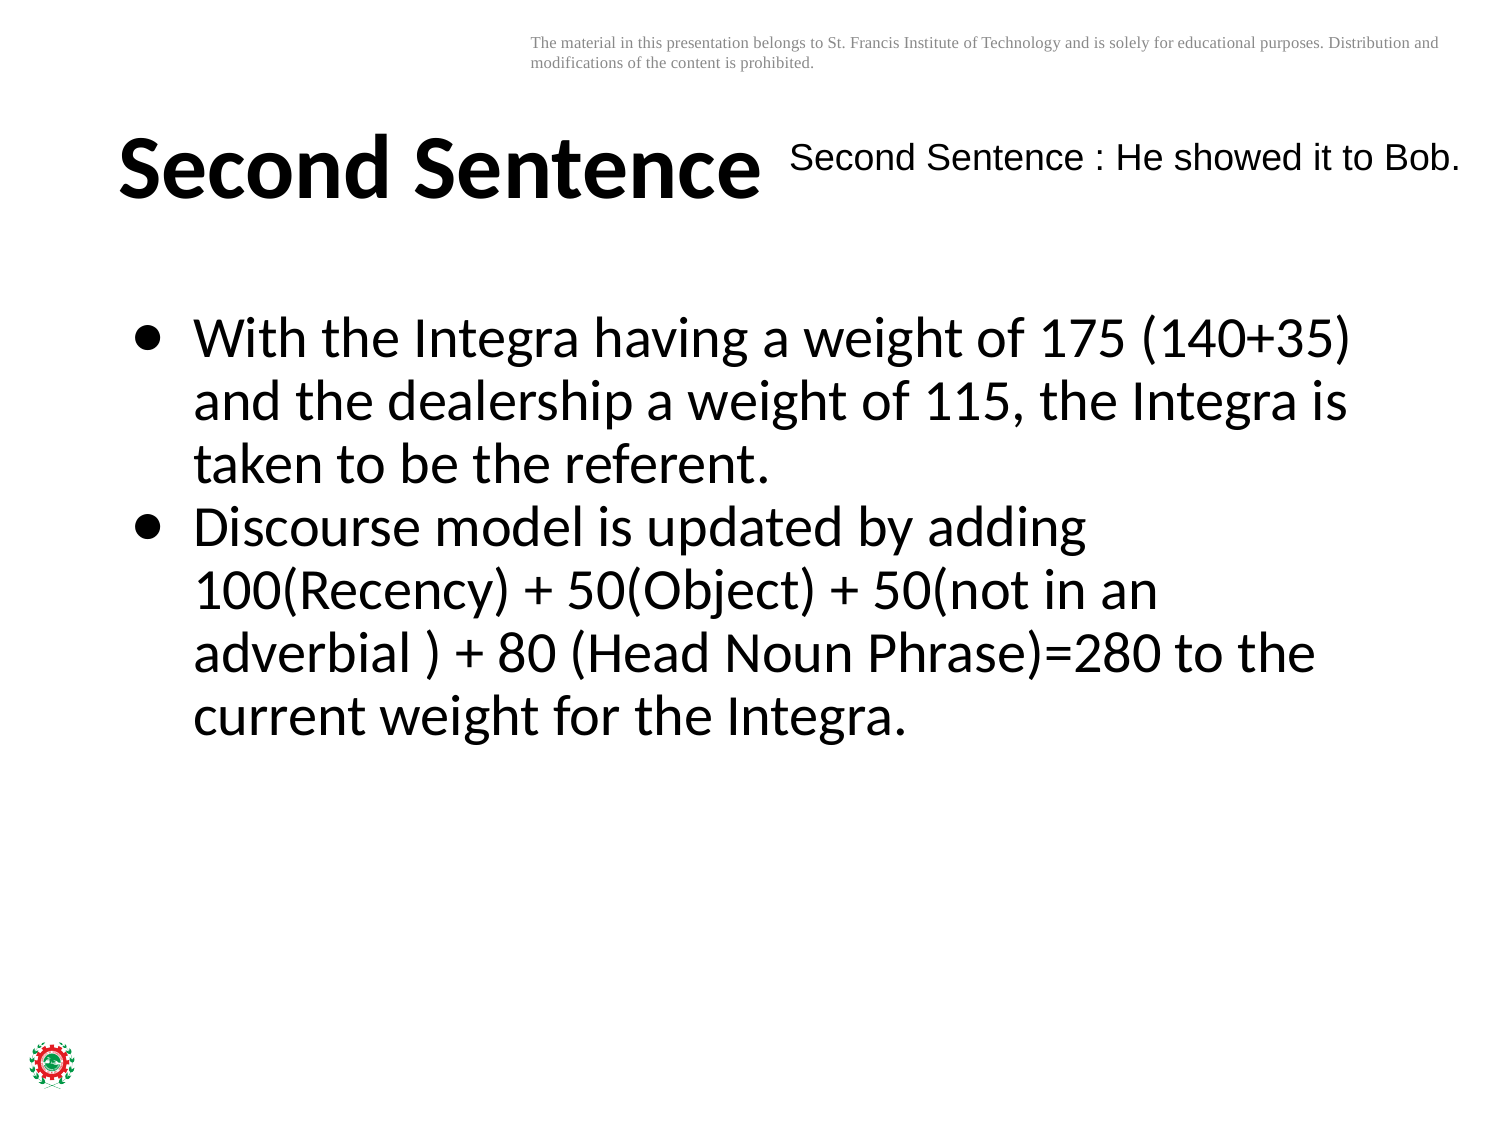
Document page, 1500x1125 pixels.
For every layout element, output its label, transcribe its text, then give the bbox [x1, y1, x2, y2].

title Second Sentence [103, 59, 1397, 278]
picture [29, 1042, 75, 1089]
text_box Second Sentence : He showed it to Bob. [774, 125, 1500, 186]
list With the Integra having a weight of 175 (140+35) and the dealership a weight of 115, the Integra is taken to be the referent. Discourse model is updated by adding 100(Recency) + 50(Object) + 50(not in an adverbial ) + 80 (Head Noun Phrase)=280 to the current weight for the Integra. [103, 299, 1397, 1014]
